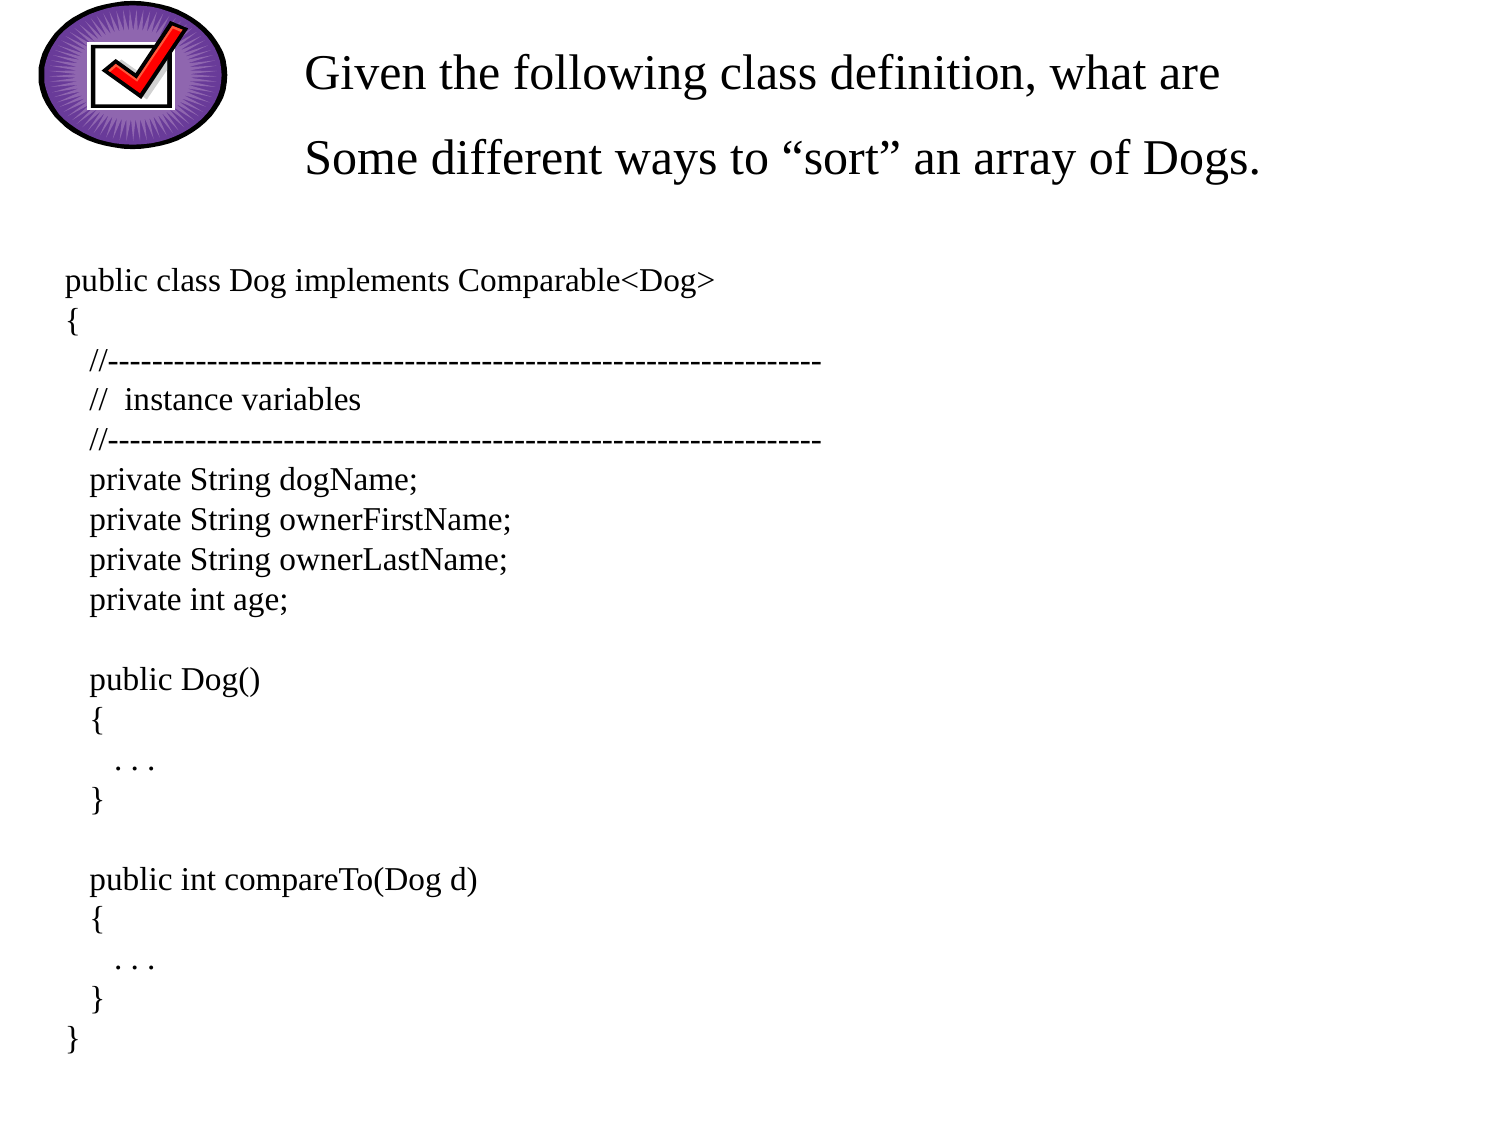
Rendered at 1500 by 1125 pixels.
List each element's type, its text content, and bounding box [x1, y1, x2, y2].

text_box public class Dog implements Comparable<Dog> { //----------------------------------------------------------------- // instance variables //----------------------------------------------------------------- private String dogName; private String ownerFirstName; private String ownerLastName; private int age; public Dog() { . . . } public int compareTo(Dog d) { . . . } } [49, 250, 875, 1064]
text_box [37, 0, 1363, 199]
